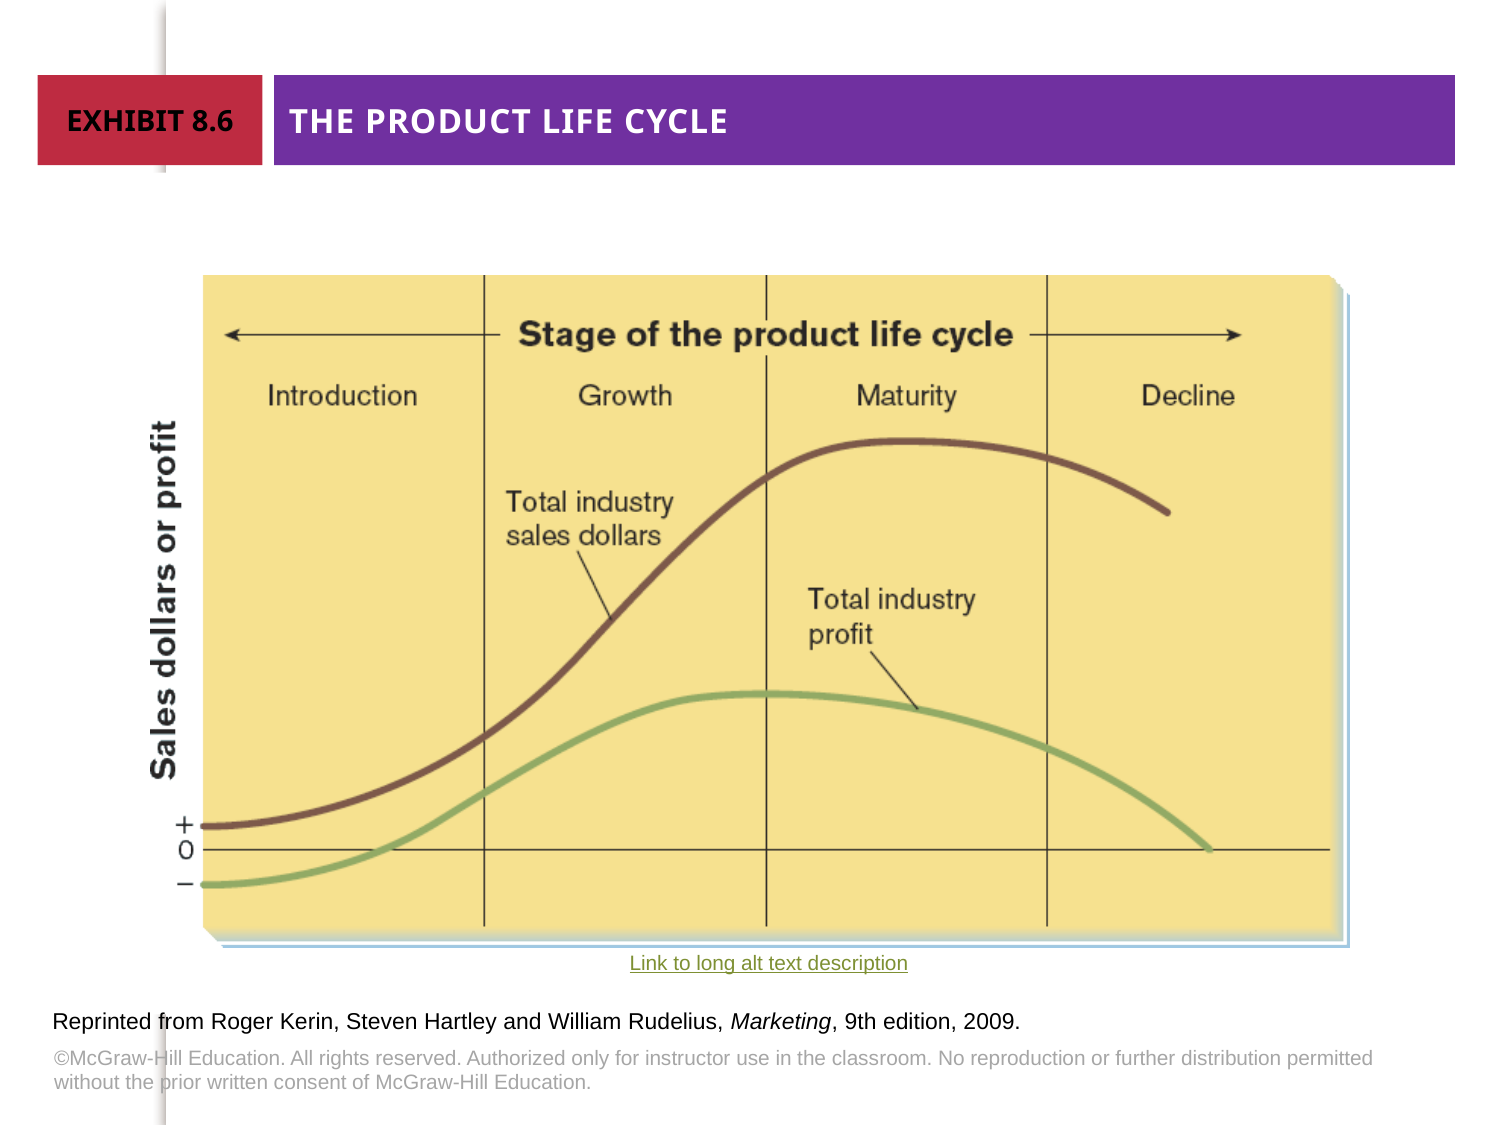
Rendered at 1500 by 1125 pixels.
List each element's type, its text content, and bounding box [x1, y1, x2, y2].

text_box ©McGraw-Hill Education. All rights reserved. Authorized only for instructor use in the classroom. No reproduction or further distribution permitted without the prior written consent of McGraw-Hill Education. [39, 1036, 1455, 1102]
picture [149, 275, 1351, 948]
text_box [35, 170, 1457, 1016]
text_box Reprinted from Roger Kerin, Steven Hartley and William Rudelius, Marketing, 9th edition, 2009. [37, 999, 1455, 1042]
list EXHIBIT 8.6 [37, 74, 263, 166]
text_box Link to long alt text description [585, 966, 953, 982]
title The Product Life Cycle [274, 75, 1455, 166]
